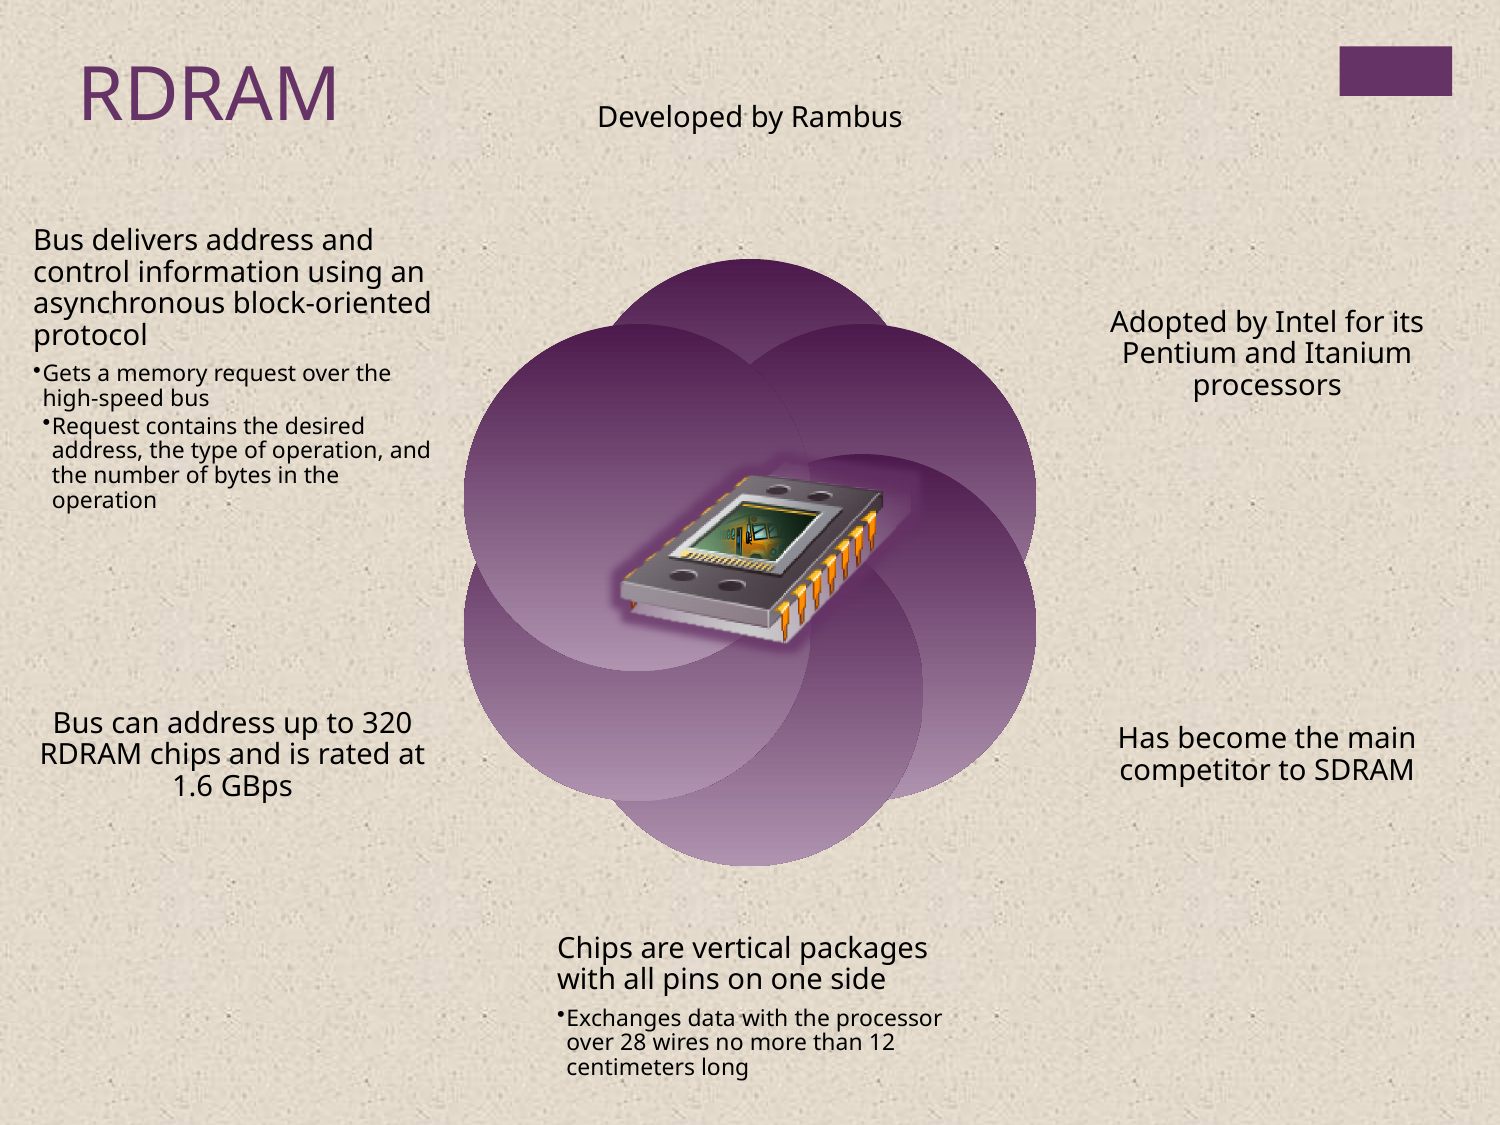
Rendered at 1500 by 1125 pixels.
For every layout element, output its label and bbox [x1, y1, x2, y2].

list [0, 0, 1500, 1125]
picture [611, 386, 913, 688]
